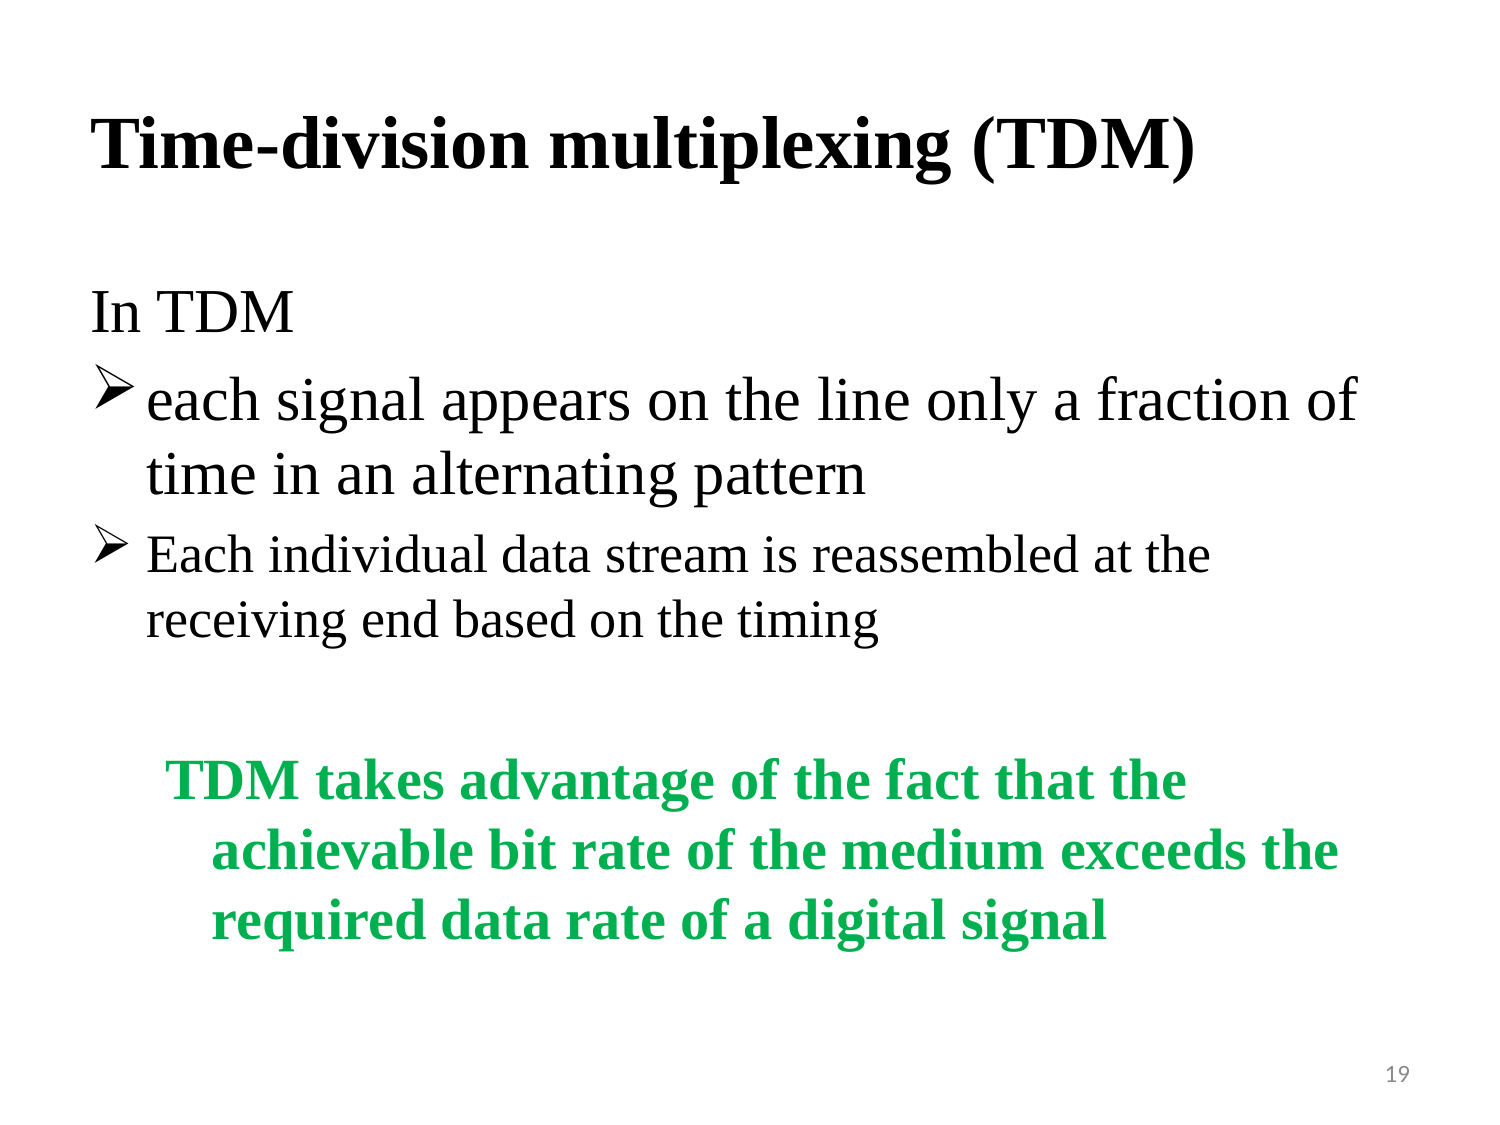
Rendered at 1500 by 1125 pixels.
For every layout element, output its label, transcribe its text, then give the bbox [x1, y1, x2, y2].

title Time-division multiplexing (TDM) [75, 45, 1425, 233]
list In TDM each signal appears on the line only a fraction of time in an alternating pattern Each individual data stream is reassembled at the receiving end based on the timing TDM takes advantage of the fact that the achievable bit rate of the medium exceeds the required data rate of a digital signal [75, 262, 1425, 1050]
slide_number 19 [1074, 1042, 1425, 1103]
